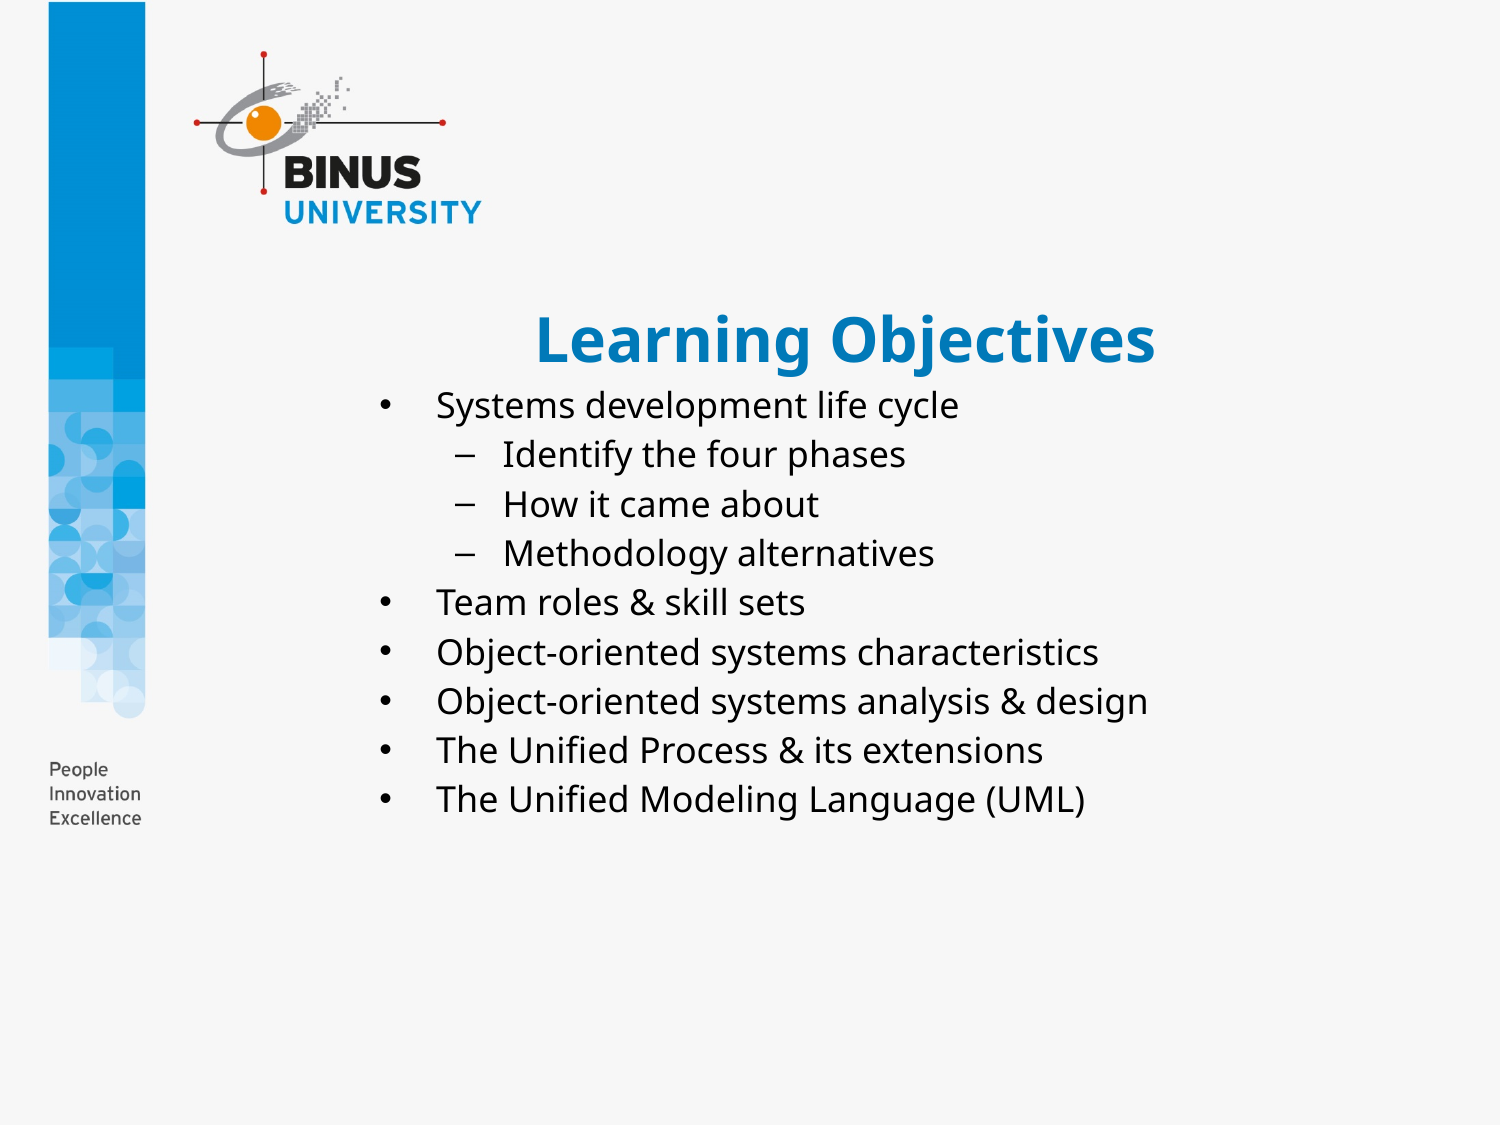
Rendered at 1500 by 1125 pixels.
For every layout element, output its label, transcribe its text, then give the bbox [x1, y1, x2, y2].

picture [0, 0, 1500, 845]
title Learning Objectives [265, 243, 1425, 431]
list Systems development life cycle Identify the four phases How it came about Methodology alternatives Team roles & skill sets Object-oriented systems characteristics Object-oriented systems analysis & design The Unified Process & its extensions The Unified Modeling Language (UML) [364, 375, 1203, 835]
